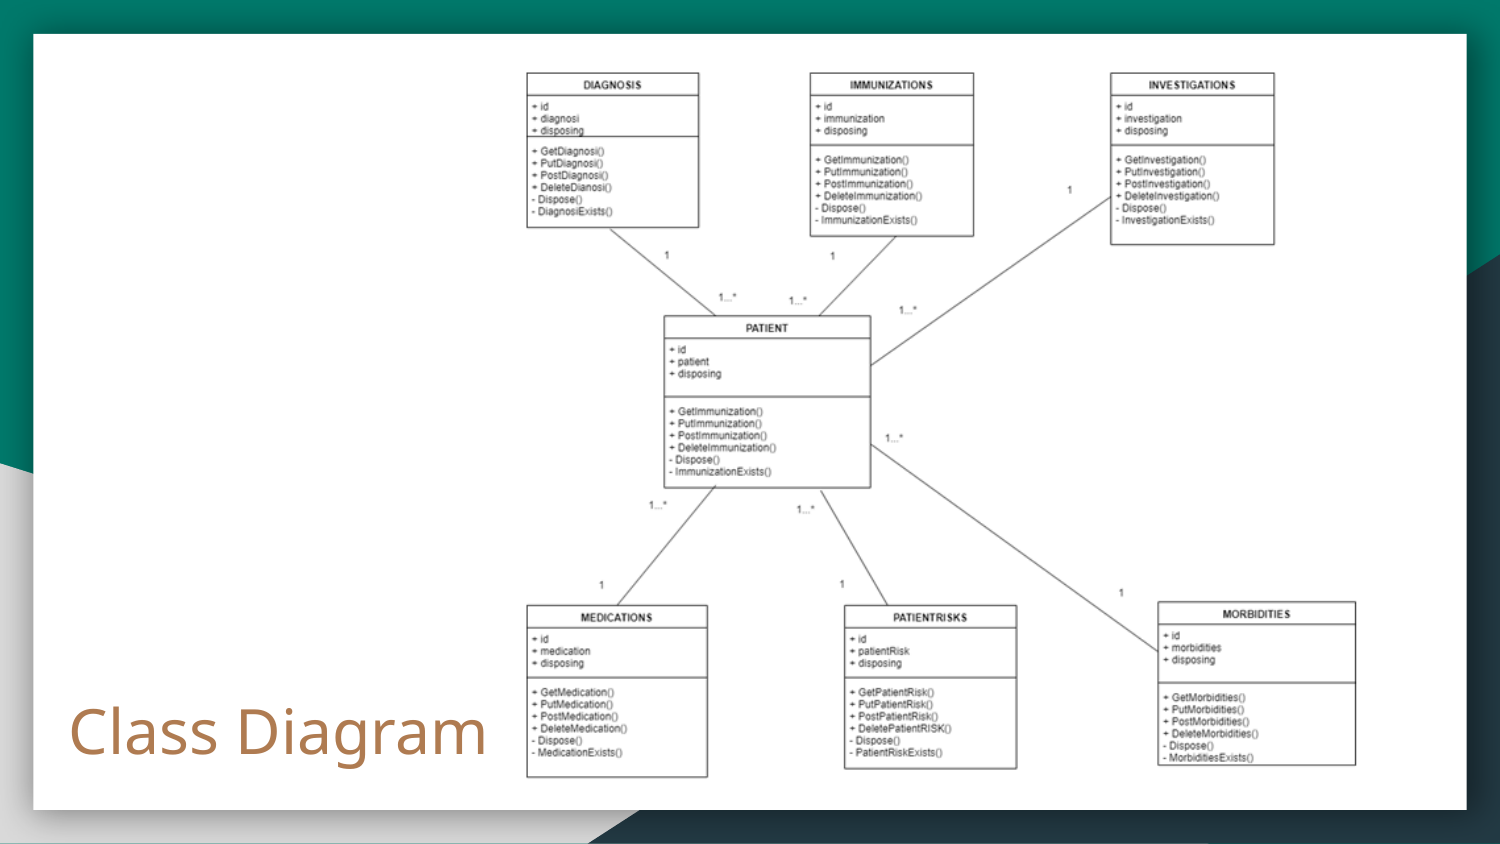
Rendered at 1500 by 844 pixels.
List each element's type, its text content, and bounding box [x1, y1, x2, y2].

list Class Diagram [53, 682, 518, 783]
picture [523, 69, 1360, 783]
